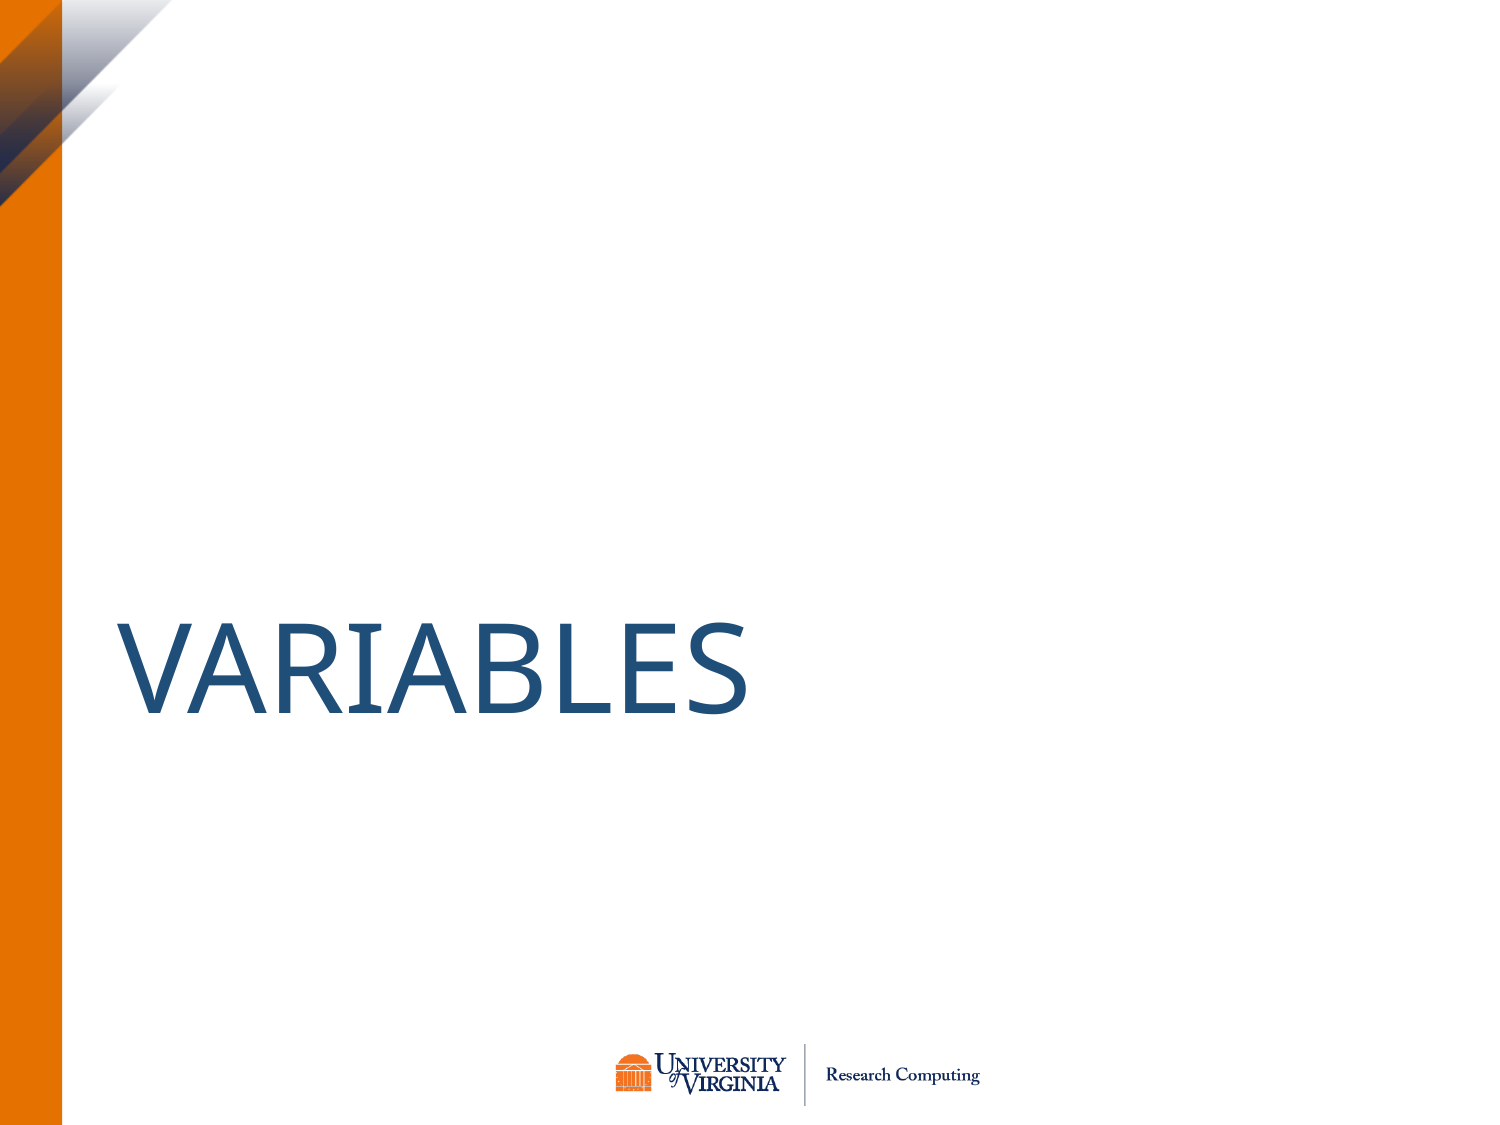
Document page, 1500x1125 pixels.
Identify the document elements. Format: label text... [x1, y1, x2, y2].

picture [0, 0, 176, 210]
picture [607, 1044, 988, 1106]
title Variables [102, 280, 1397, 749]
